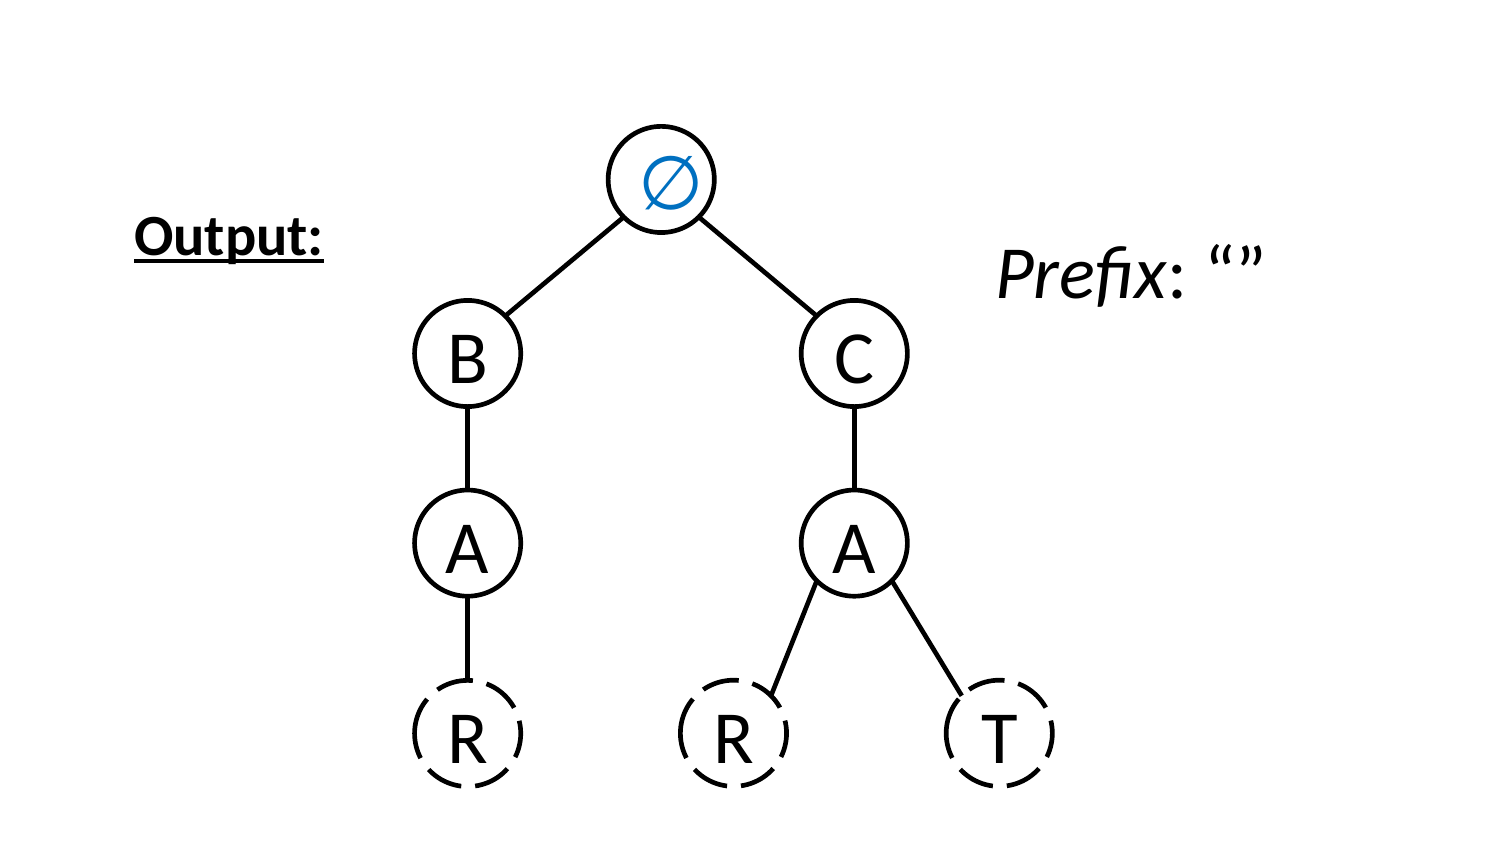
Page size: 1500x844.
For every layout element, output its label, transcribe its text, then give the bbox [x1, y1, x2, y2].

text_box ∅ [608, 126, 715, 233]
text_box Output: [119, 189, 403, 276]
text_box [770, 580, 817, 696]
text_box A [801, 490, 908, 597]
text_box R [680, 680, 787, 787]
text_box R [414, 680, 521, 787]
text_box Prefix: “” [980, 126, 1397, 323]
text_box C [801, 300, 908, 407]
text_box T [946, 680, 1053, 787]
text_box A [414, 490, 521, 597]
text_box B [414, 300, 521, 407]
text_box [698, 216, 817, 317]
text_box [504, 216, 624, 317]
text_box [891, 580, 962, 696]
